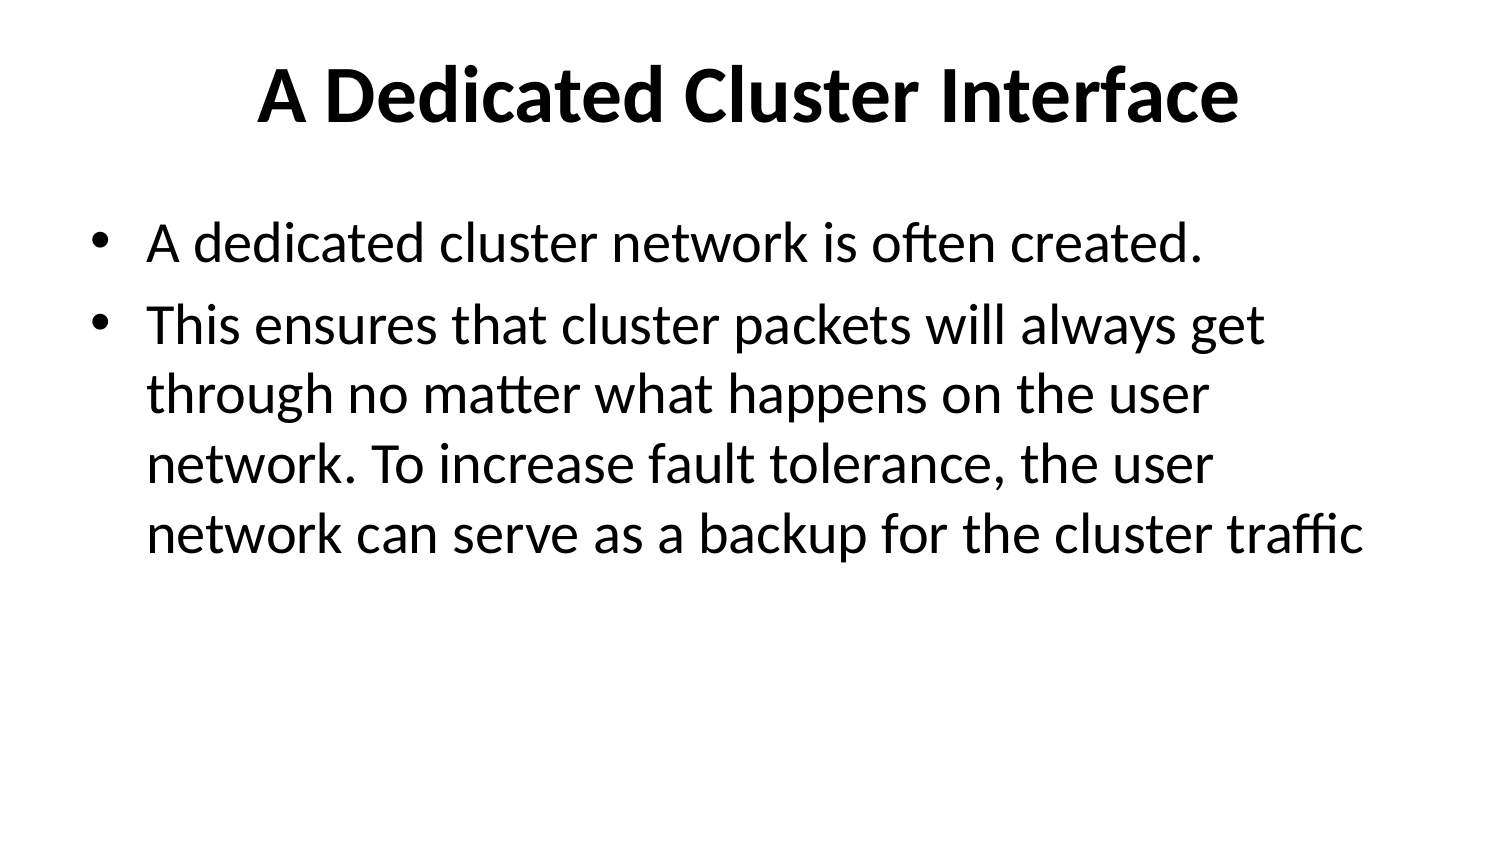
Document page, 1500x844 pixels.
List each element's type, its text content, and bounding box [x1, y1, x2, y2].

title A Dedicated Cluster Interface [75, 33, 1425, 147]
list A dedicated cluster network is often created. This ensures that cluster packets will always get through no matter what happens on the user network. To increase fault tolerance, the user network can serve as a backup for the cluster traffic [75, 196, 1425, 754]
